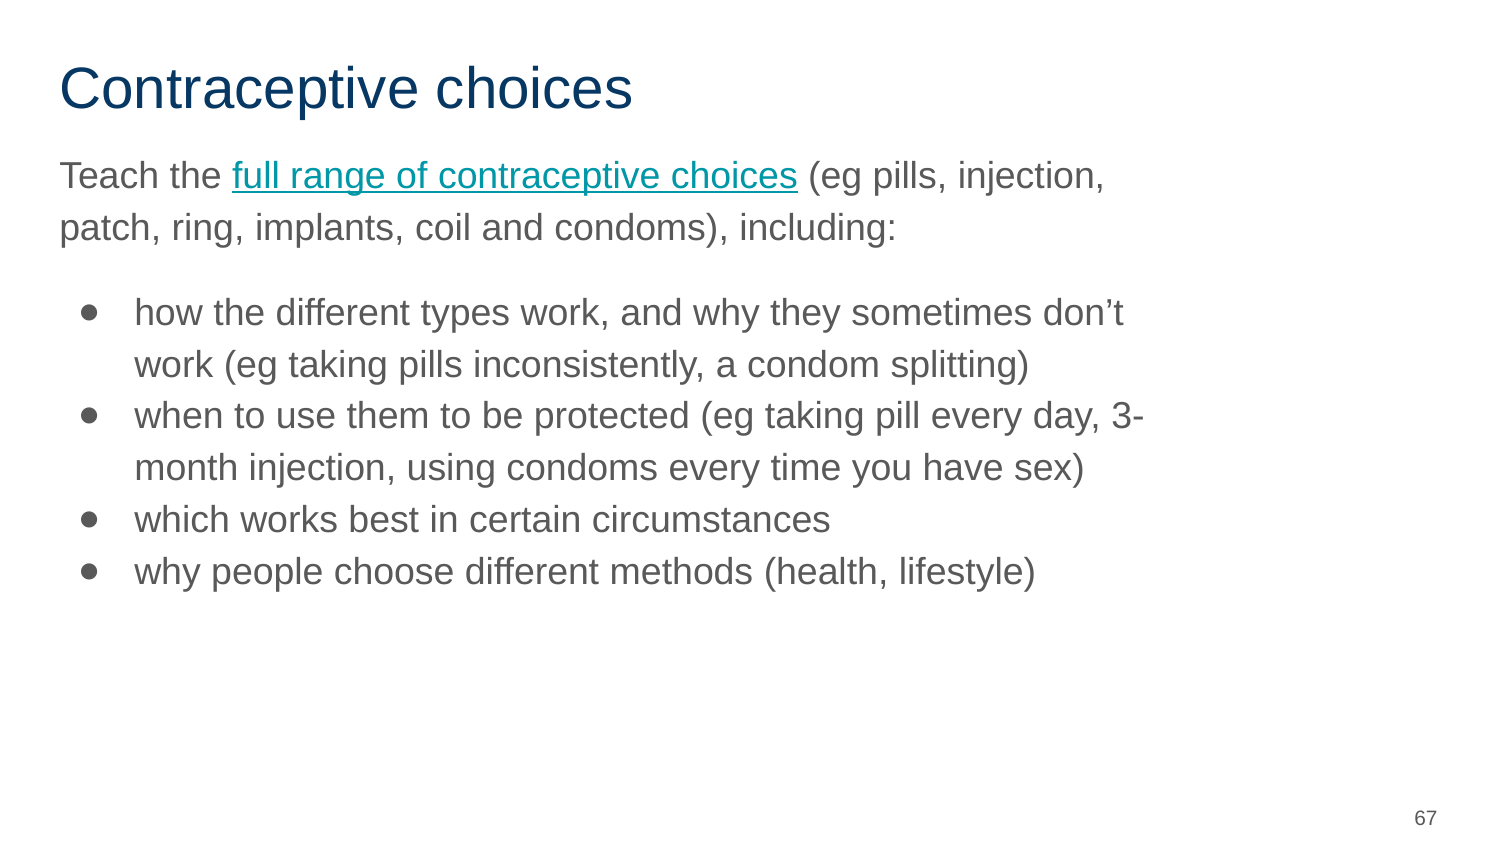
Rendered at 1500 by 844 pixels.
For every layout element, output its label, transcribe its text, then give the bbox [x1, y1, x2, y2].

list Teach the full range of contraceptive choices (eg pills, injection, patch, ring, implants, coil and condoms), including: how the different types work, and why they sometimes don’t work (eg taking pills inconsistently, a condom splitting) when to use them to be protected (eg taking pill every day, 3-month injection, using condoms every time you have sex) which works best in certain circumstances why people choose different methods (health, lifestyle) [44, 129, 1224, 812]
title Contraceptive choices [44, 35, 1490, 130]
slide_number ‹#› [1393, 789, 1453, 844]
